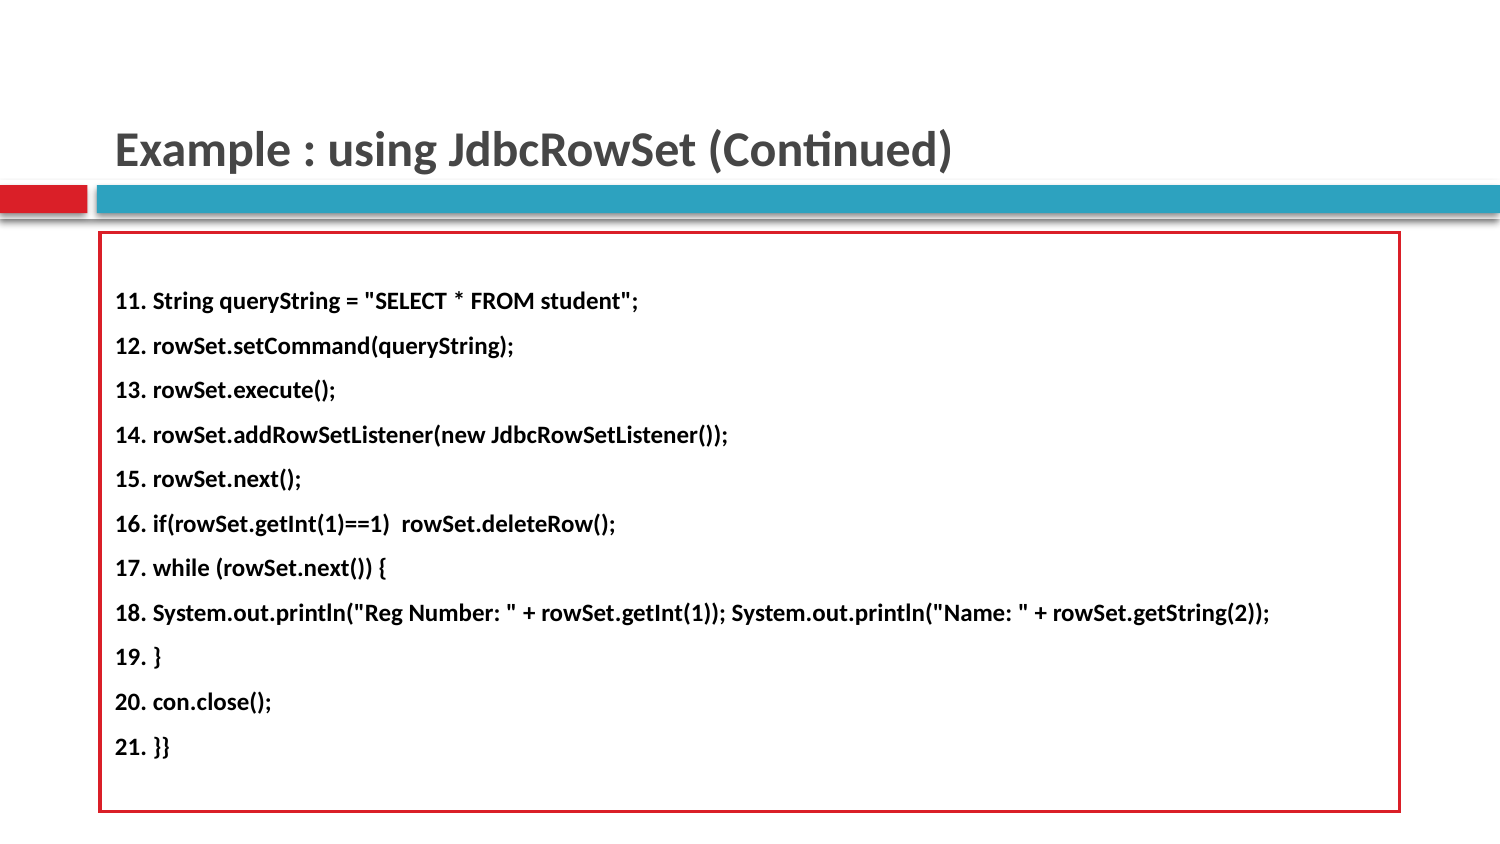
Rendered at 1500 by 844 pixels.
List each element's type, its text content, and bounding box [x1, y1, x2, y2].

list 11. String queryString = "SELECT * FROM student"; 12. rowSet.setCommand(queryString); 13. rowSet.execute(); 14. rowSet.addRowSetListener(new JdbcRowSetListener()); 15. rowSet.next(); 16. if(rowSet.getInt(1)==1) rowSet.deleteRow(); 17. while (rowSet.next()) { 18. System.out.println("Reg Number: " + rowSet.getInt(1)); System.out.println("Name: " + rowSet.getString(2)); 19. } 20. con.close(); 21. }} [98, 231, 1401, 813]
title Example : using JdbcRowSet (Continued) [99, 18, 1500, 185]
